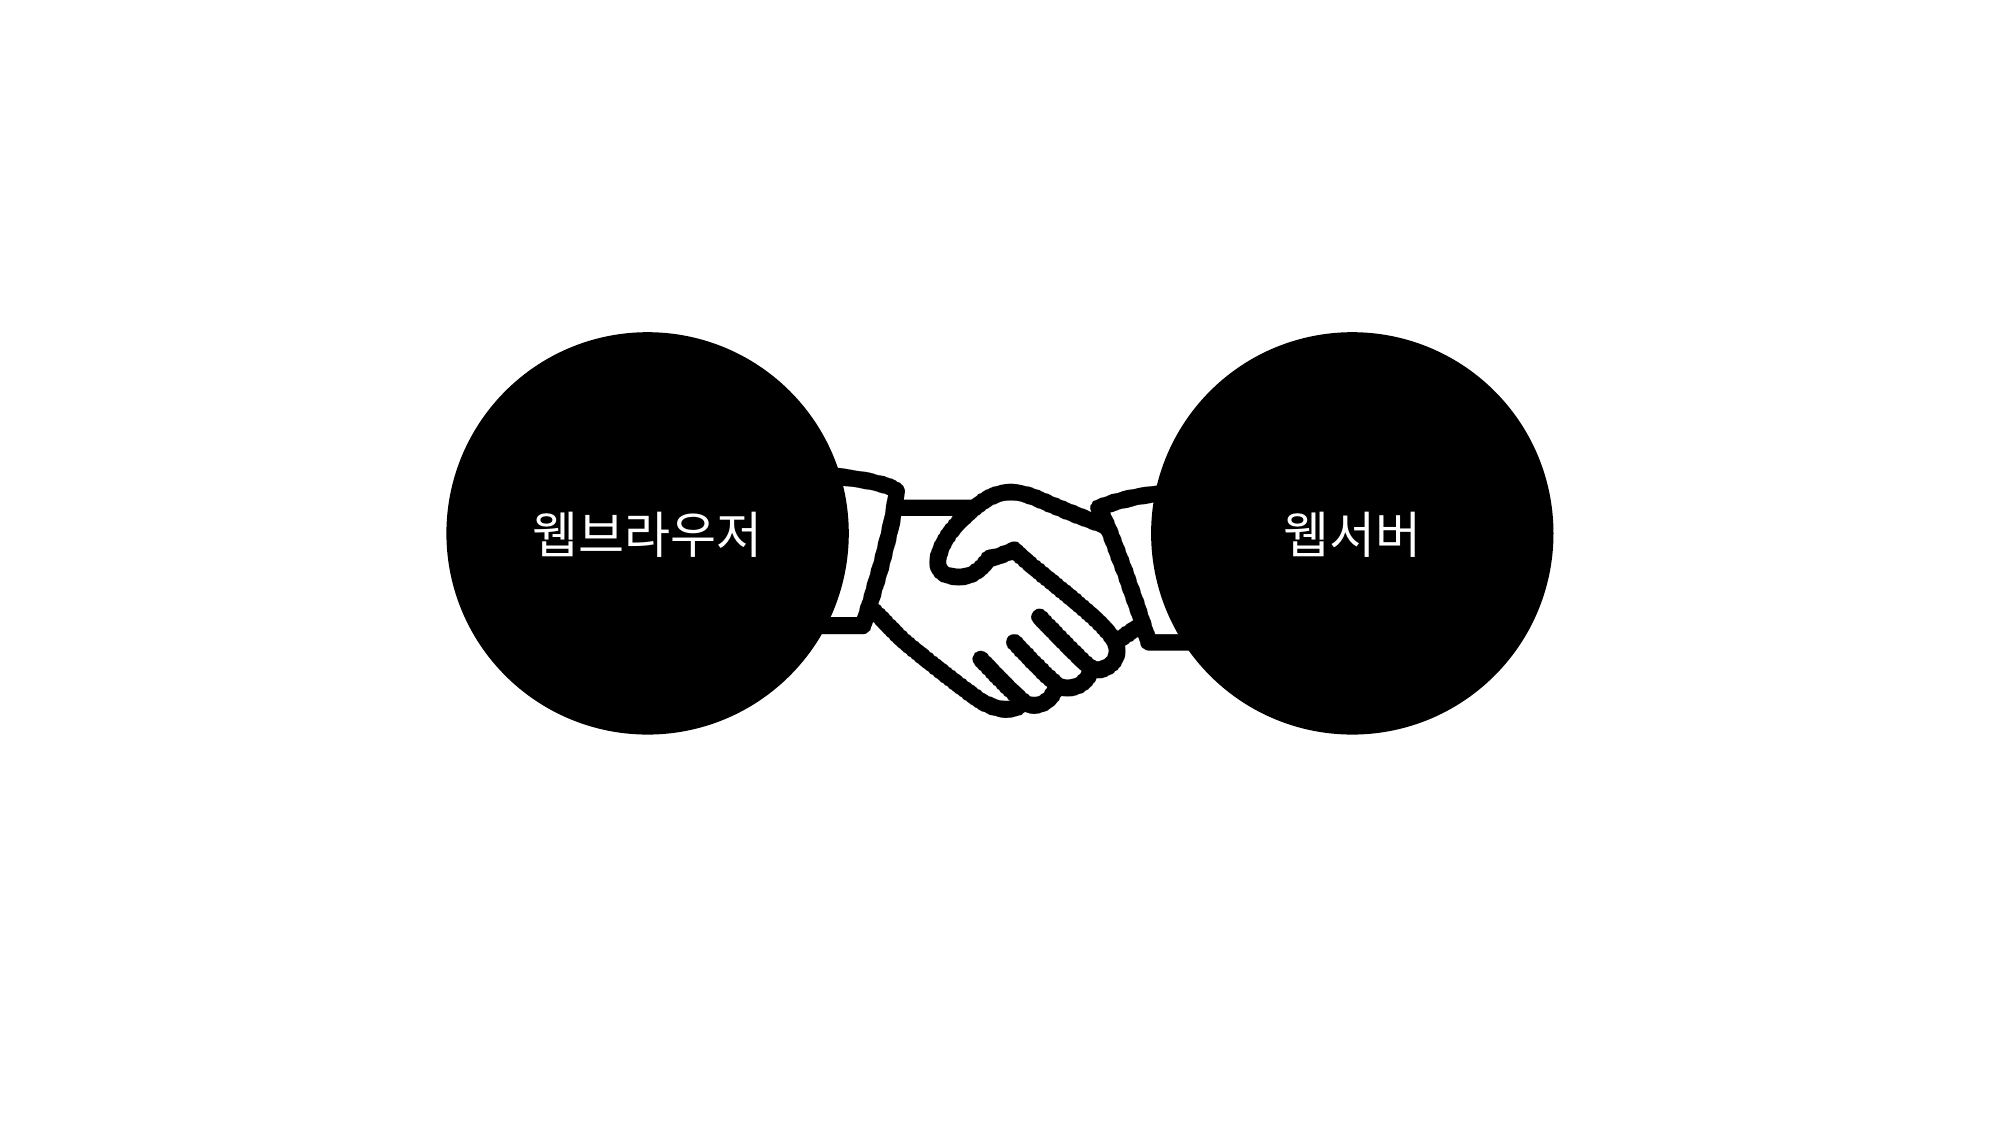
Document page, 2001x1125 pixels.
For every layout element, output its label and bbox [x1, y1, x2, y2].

text_box [446, 332, 1554, 793]
